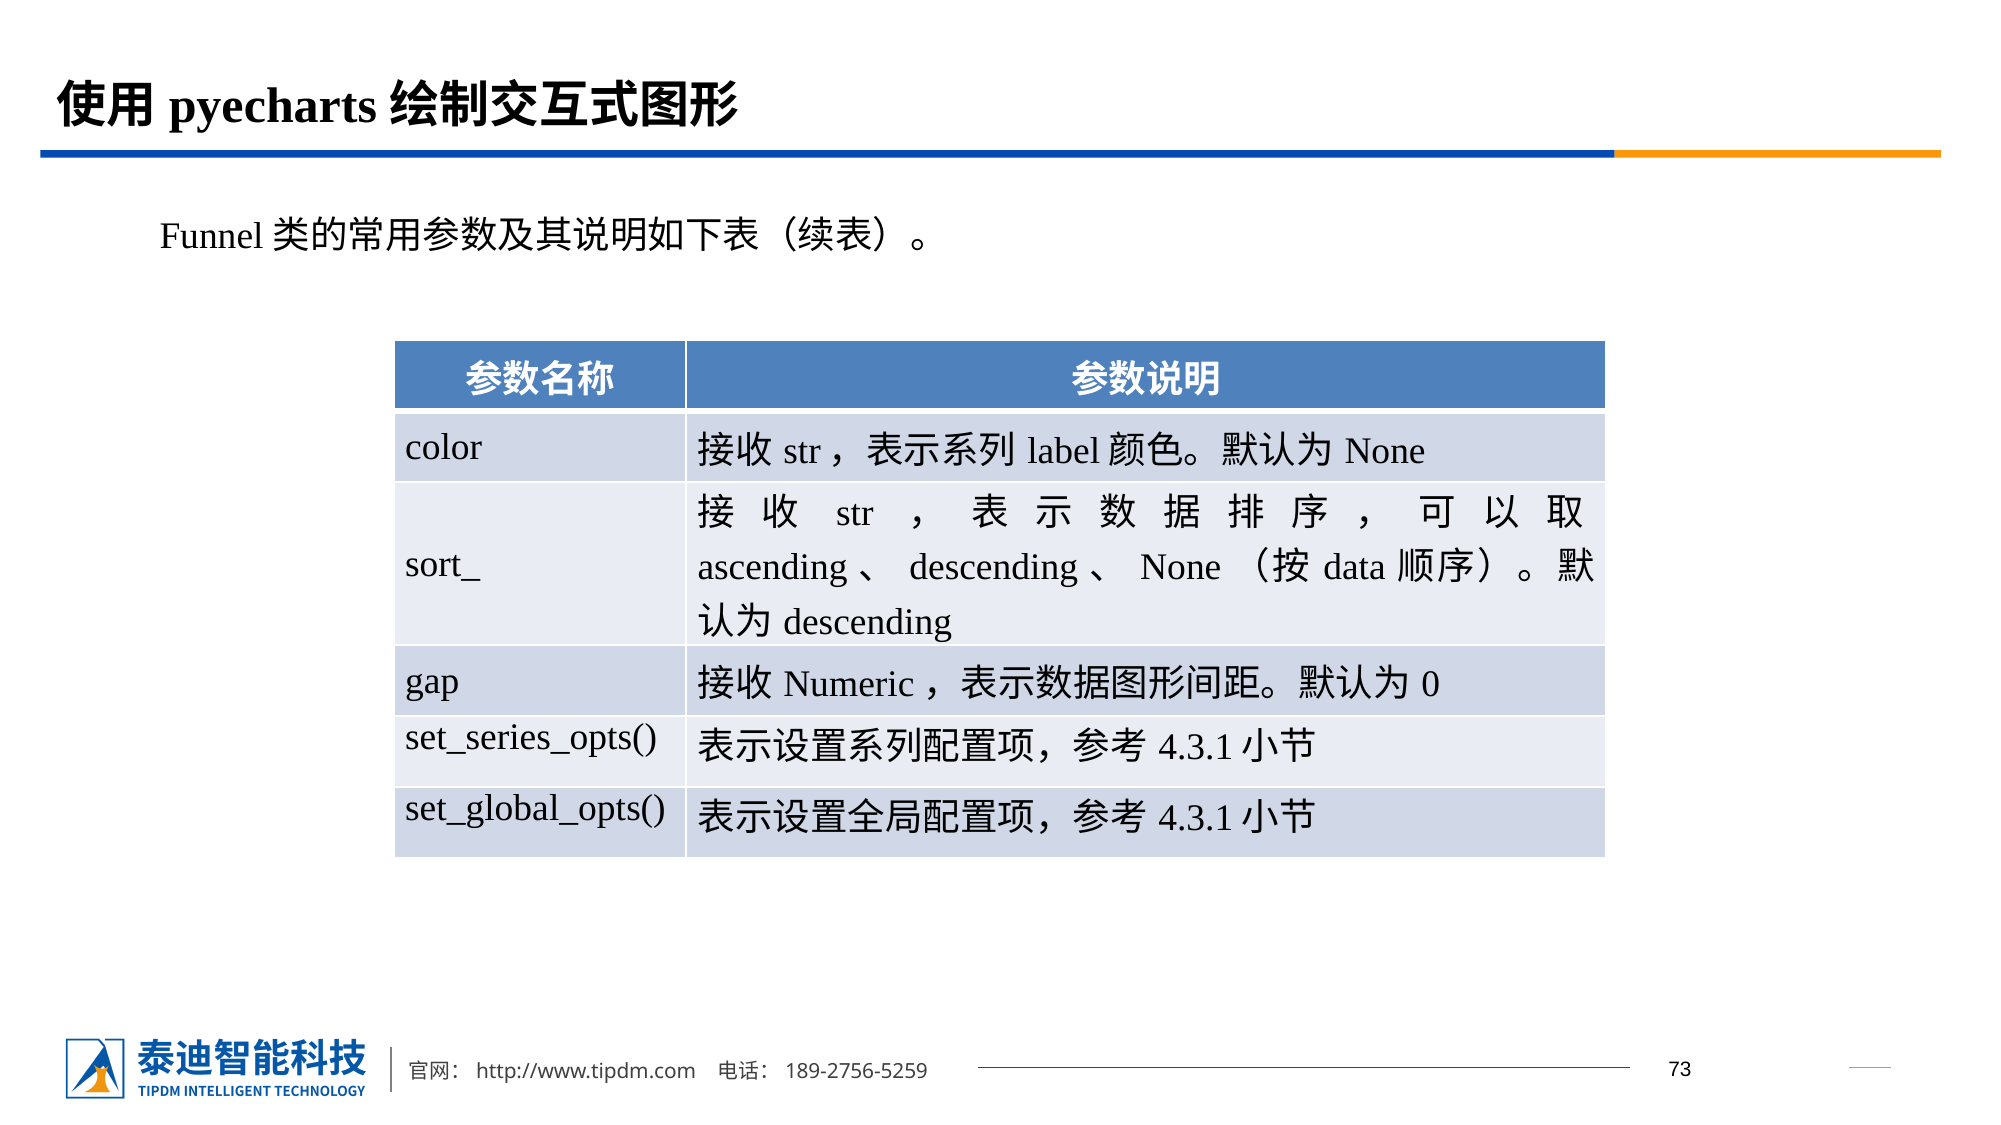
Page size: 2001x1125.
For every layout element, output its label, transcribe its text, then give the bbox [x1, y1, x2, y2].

table_cell 接收str，表示系列label颜色。默认为None [687, 414, 1605, 481]
title 使用pyecharts绘制交互式图形 [41, 58, 1842, 146]
table_cell set_global_opts() [395, 788, 685, 857]
table_cell 接收str，表示数据排序，可以取ascending、descending、None（按data顺序）。默认为descending [687, 483, 1605, 644]
table_cell 表示设置全局配置项，参考4.3.1小节 [687, 788, 1605, 857]
table_cell 表示设置系列配置项，参考4.3.1小节 [687, 717, 1605, 786]
table_cell 接收Numeric，表示数据图形间距。默认为0 [687, 646, 1605, 715]
table_cell gap [395, 646, 685, 715]
table_header 参数名称 [395, 341, 685, 408]
table_cell set_series_opts() [395, 717, 685, 786]
table_header 参数说明 [687, 341, 1605, 408]
picture [52, 1028, 378, 1107]
table_cell color [395, 414, 685, 481]
table_cell sort_ [395, 483, 685, 644]
list Funnel类的常用参数及其说明如下表（续表）。 [69, 181, 1892, 1010]
